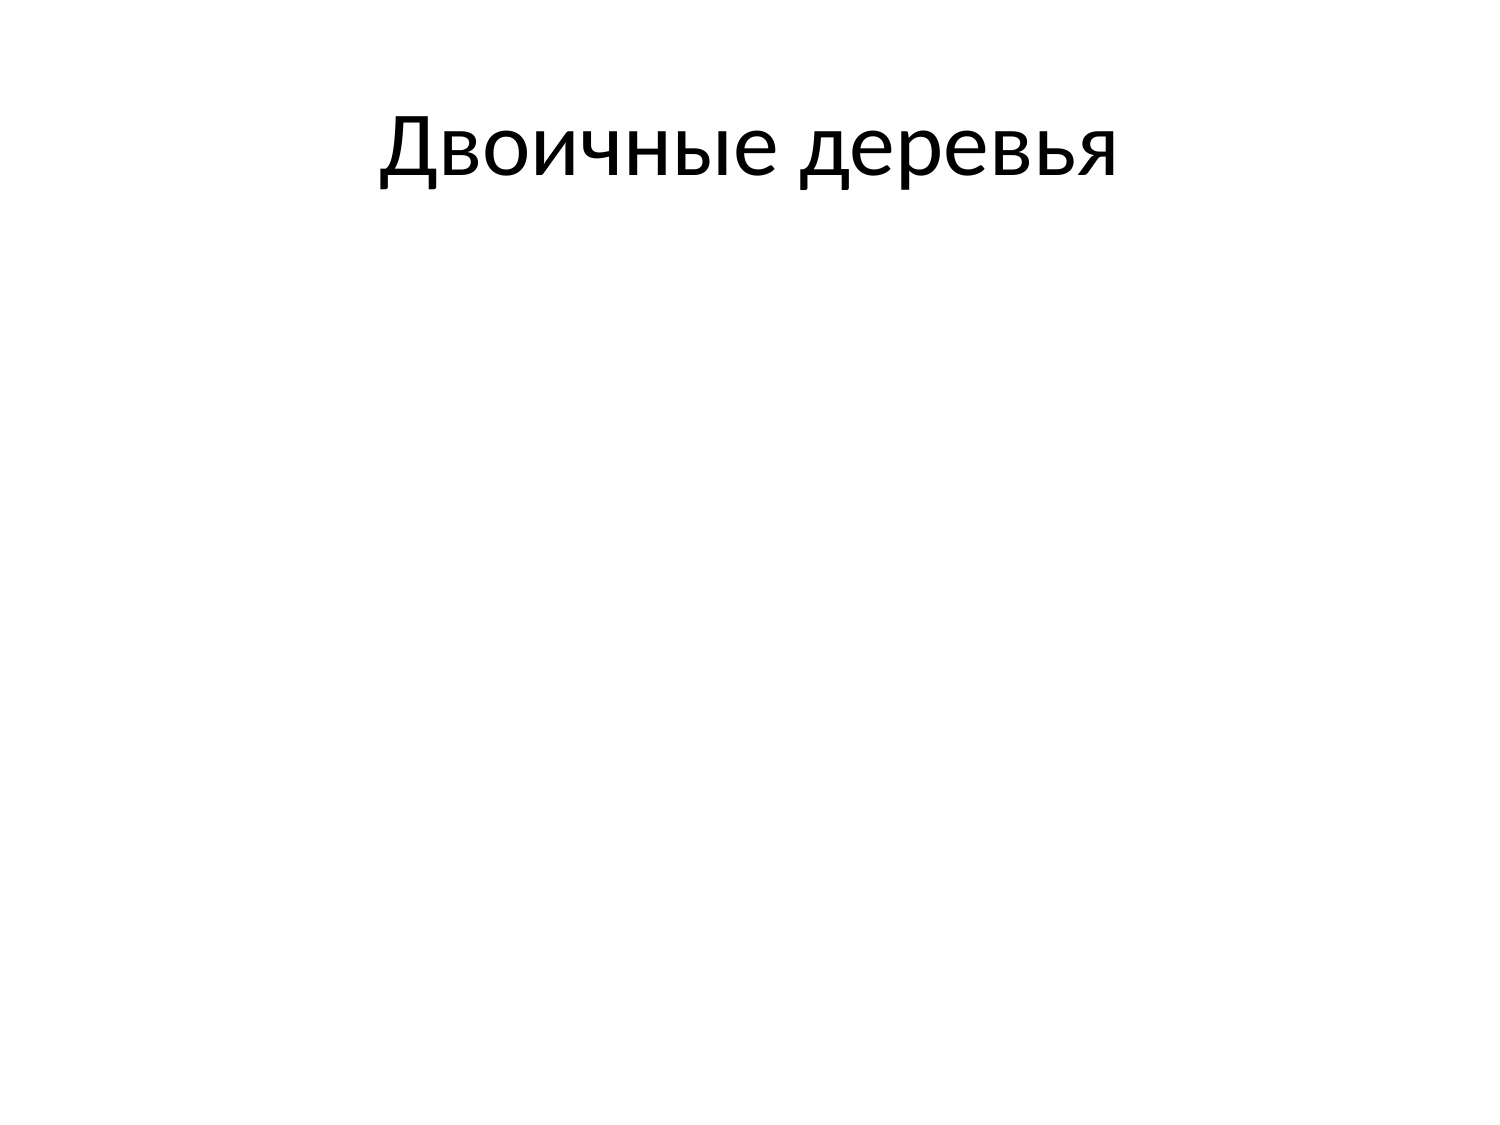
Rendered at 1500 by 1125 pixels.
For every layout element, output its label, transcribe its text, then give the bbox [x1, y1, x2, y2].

title Двоичные деревья [75, 45, 1425, 233]
